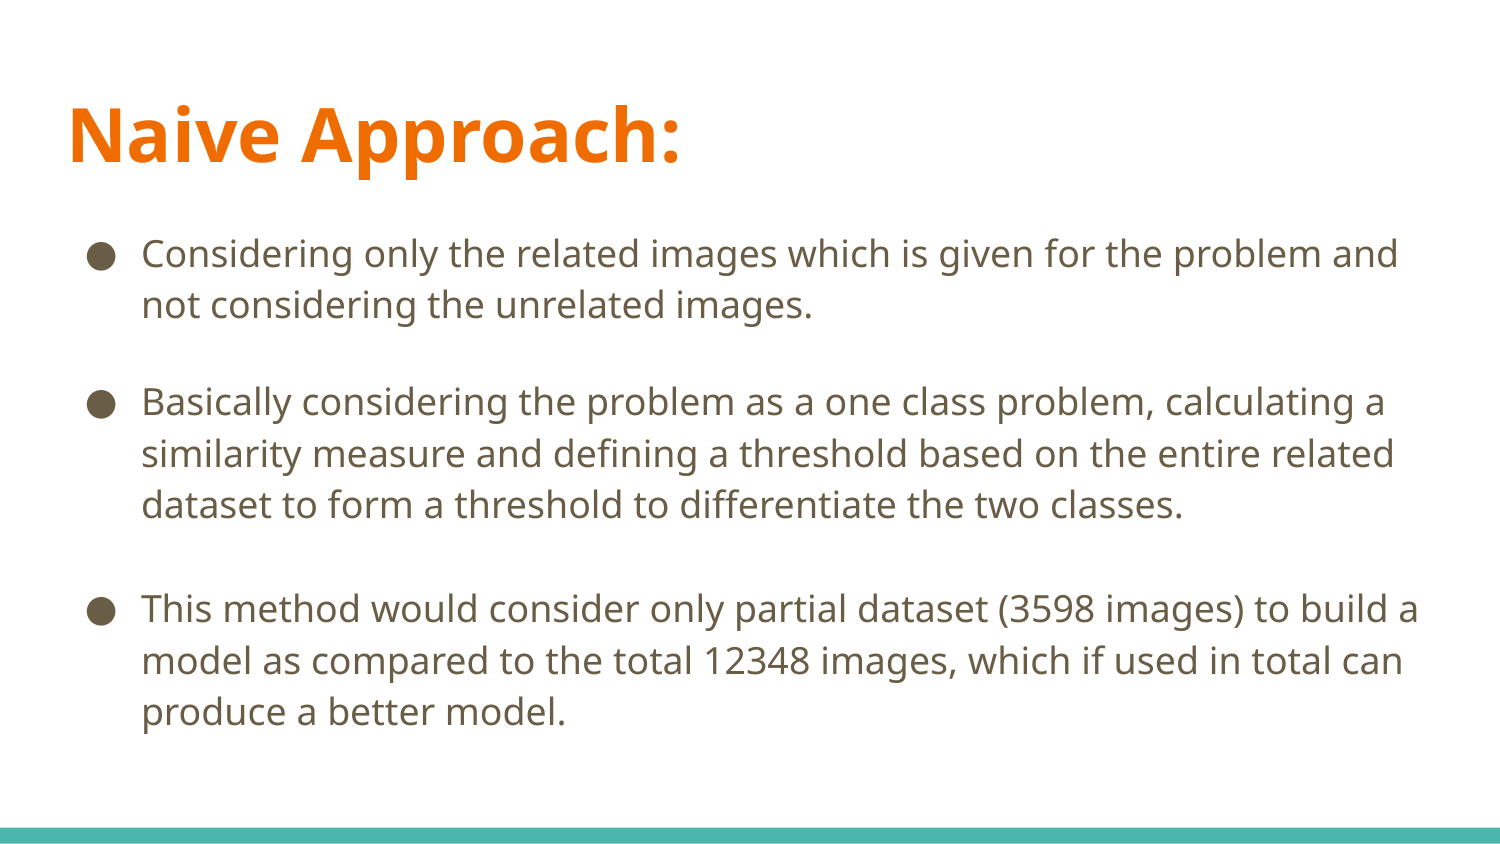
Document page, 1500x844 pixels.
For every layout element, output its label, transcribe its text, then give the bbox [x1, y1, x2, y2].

list Considering only the related images which is given for the problem and not considering the unrelated images. Basically considering the problem as a one class problem, calculating a similarity measure and defining a threshold based on the entire related dataset to form a threshold to differentiate the two classes. This method would consider only partial dataset (3598 images) to build a model as compared to the total 12348 images, which if used in total can produce a better model. [51, 207, 1449, 750]
title Naive Approach: [51, 72, 1449, 189]
